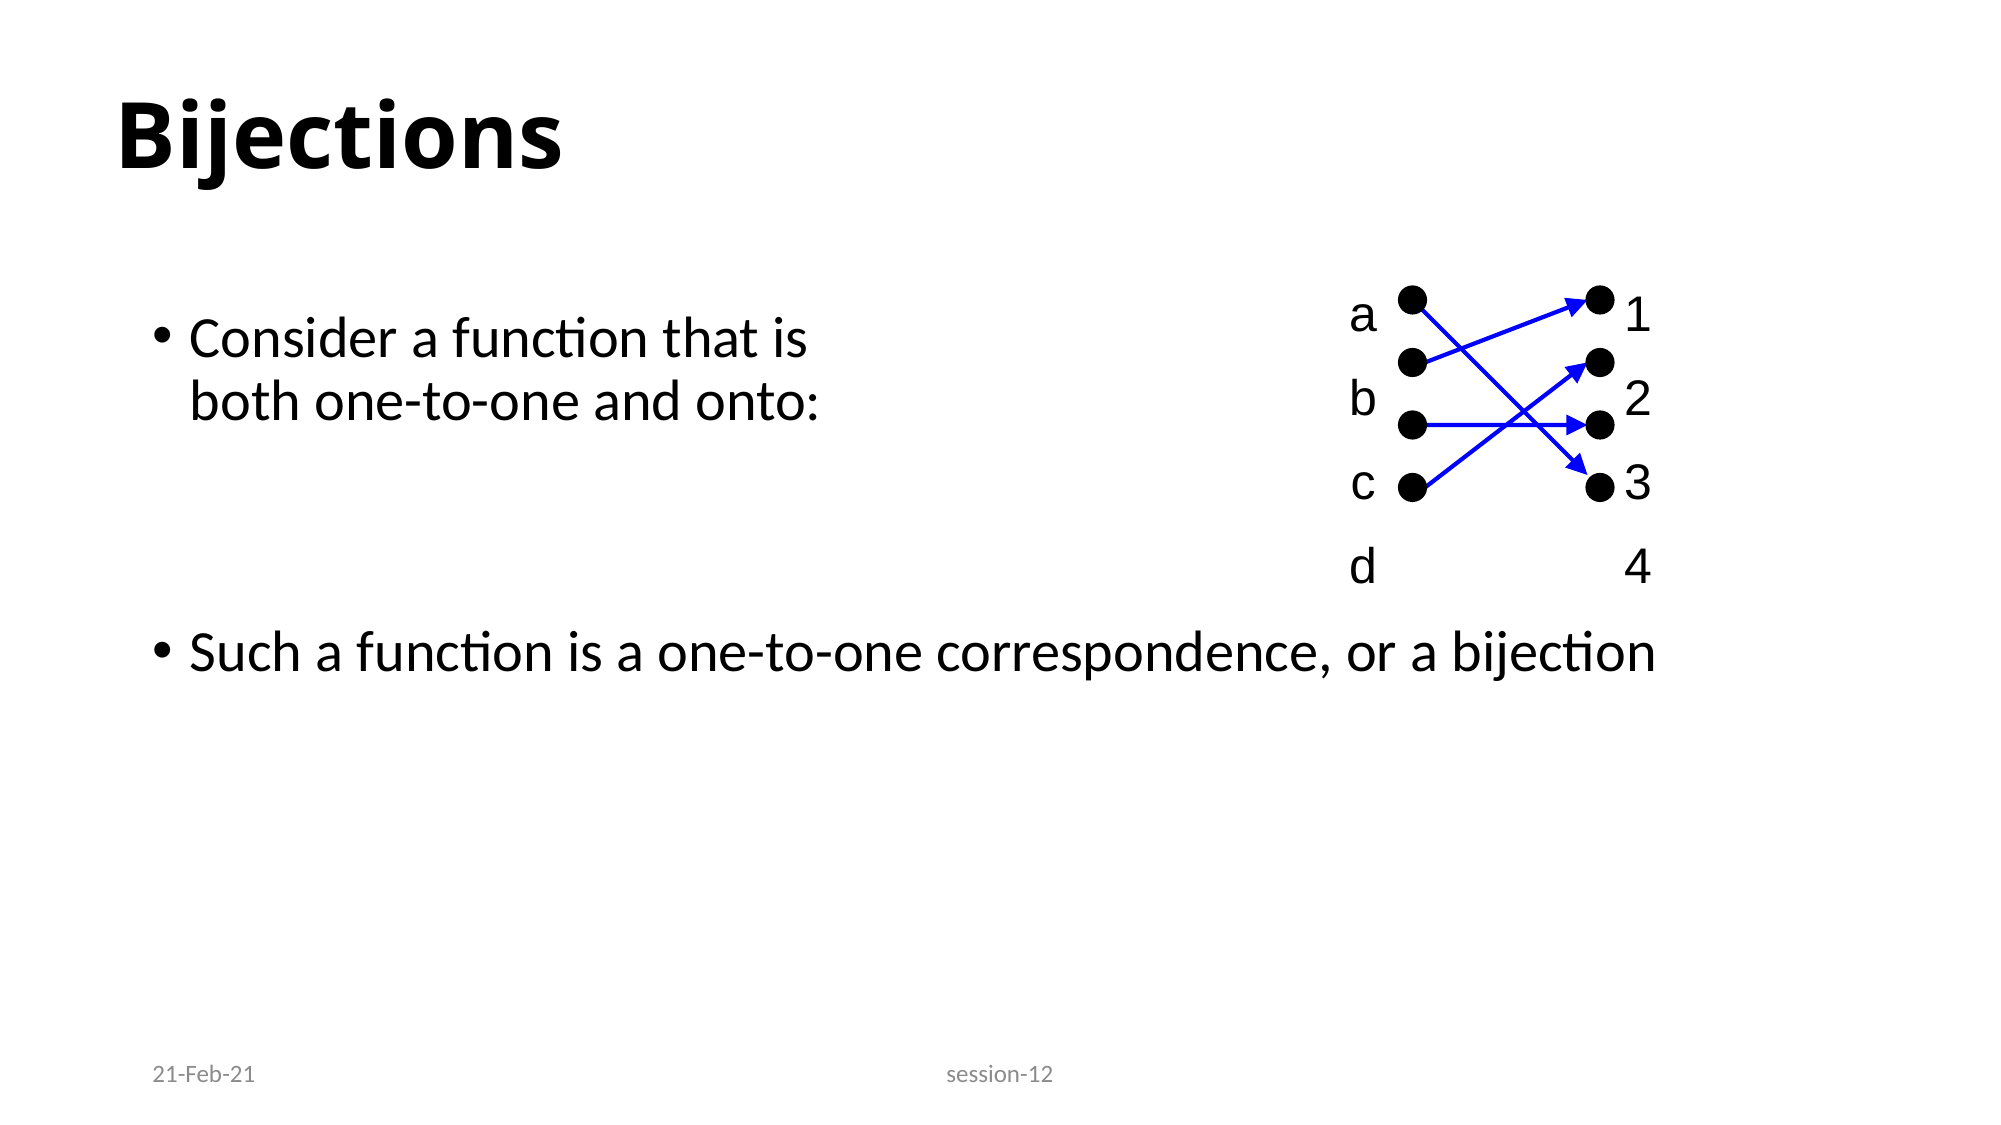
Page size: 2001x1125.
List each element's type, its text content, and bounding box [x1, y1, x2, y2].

footer session-12 [662, 1042, 1338, 1103]
slide_number 21-Feb-21 [137, 1042, 588, 1103]
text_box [1333, 249, 1668, 595]
list Consider a function that is both one-to-one and onto: Such a function is a one-to-one correspondence, or a bijection [137, 299, 1863, 1014]
title Bijections [99, 45, 1195, 233]
